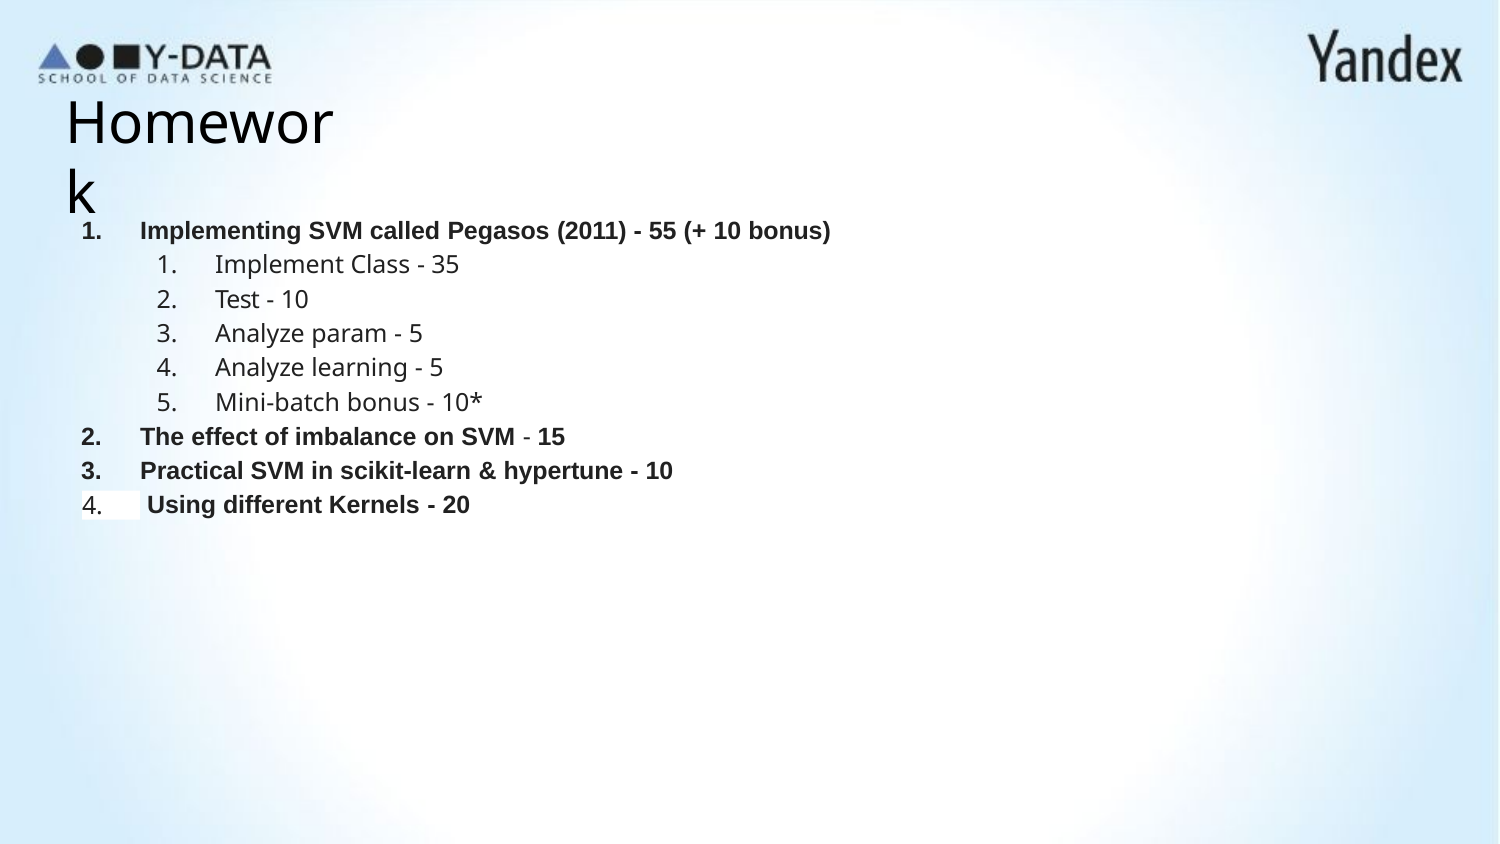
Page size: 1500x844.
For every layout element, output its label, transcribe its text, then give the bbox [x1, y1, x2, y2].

text_box The effect of imbalance on SVM - 15 Practical SVM in scikit-learn & hypertune - 10 Using different Kernels - 20 [79, 414, 679, 519]
list Implementing SVM called Pegasos (2011) - 55 (+ 10 bonus) Implement Class - 35 Test - 10 Analyze param - 5 Analyze learning - 5 Mini-batch bonus - 10* [79, 208, 835, 690]
title Homework [63, 82, 347, 226]
picture [0, 0, 1500, 844]
